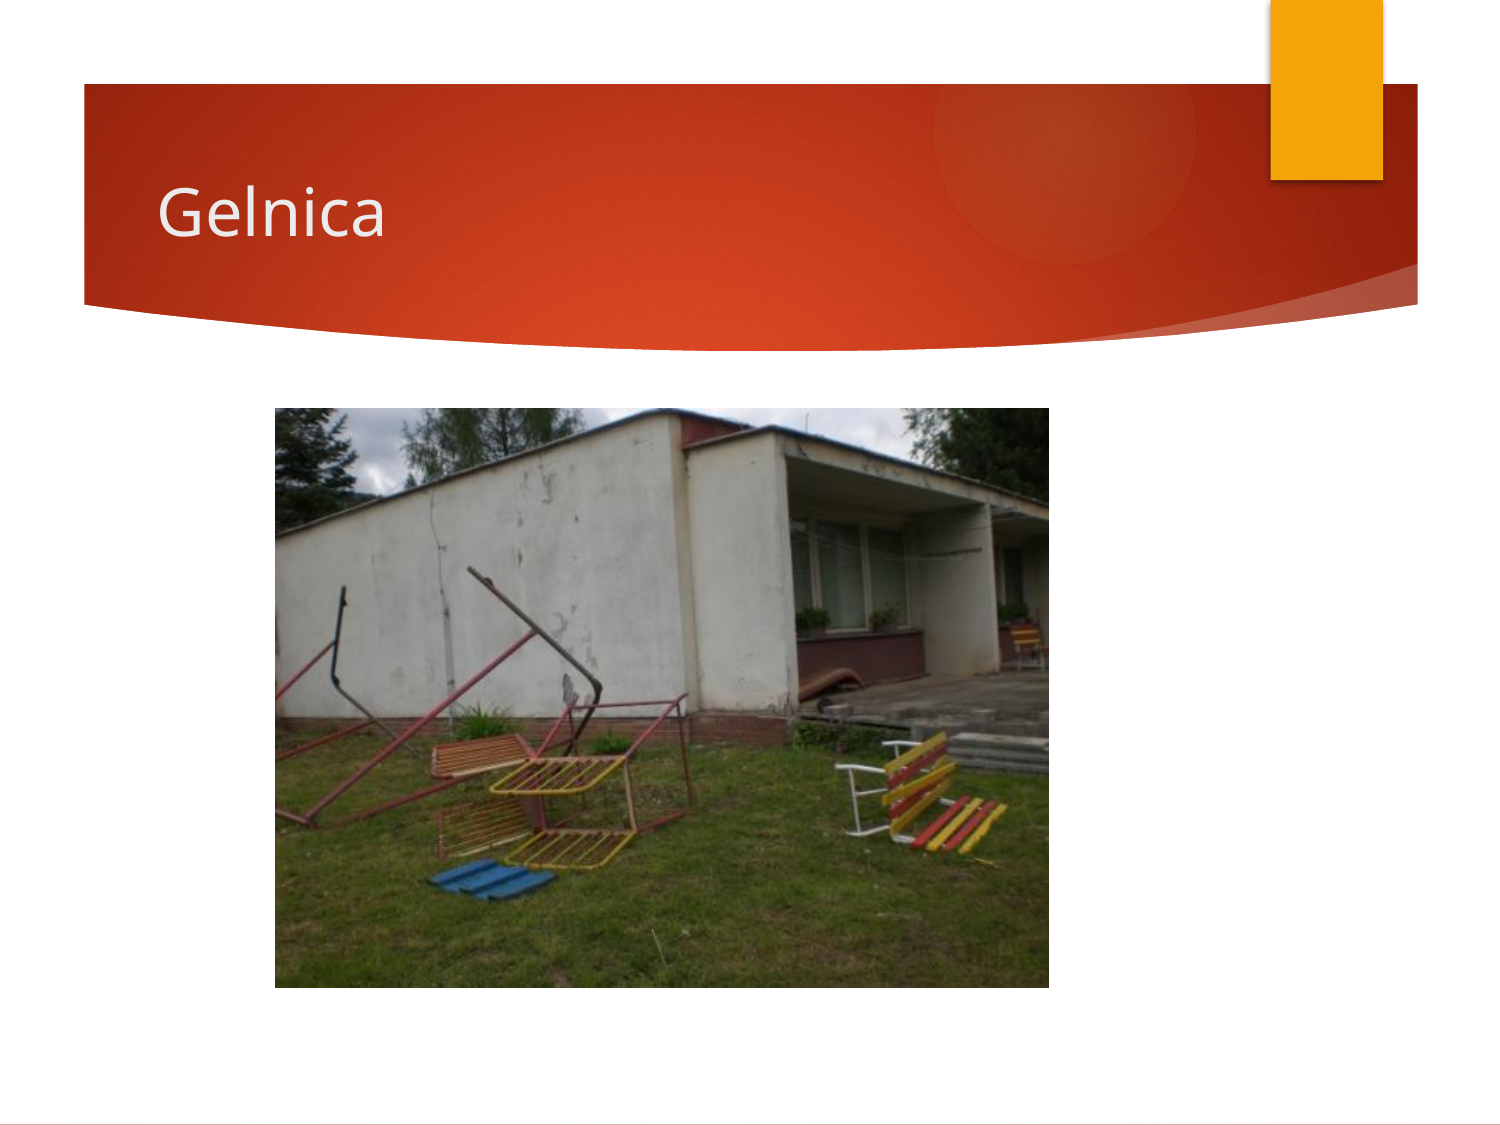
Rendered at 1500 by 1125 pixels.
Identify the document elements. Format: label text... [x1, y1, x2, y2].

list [275, 408, 1050, 988]
title Gelnica [141, 151, 1183, 269]
